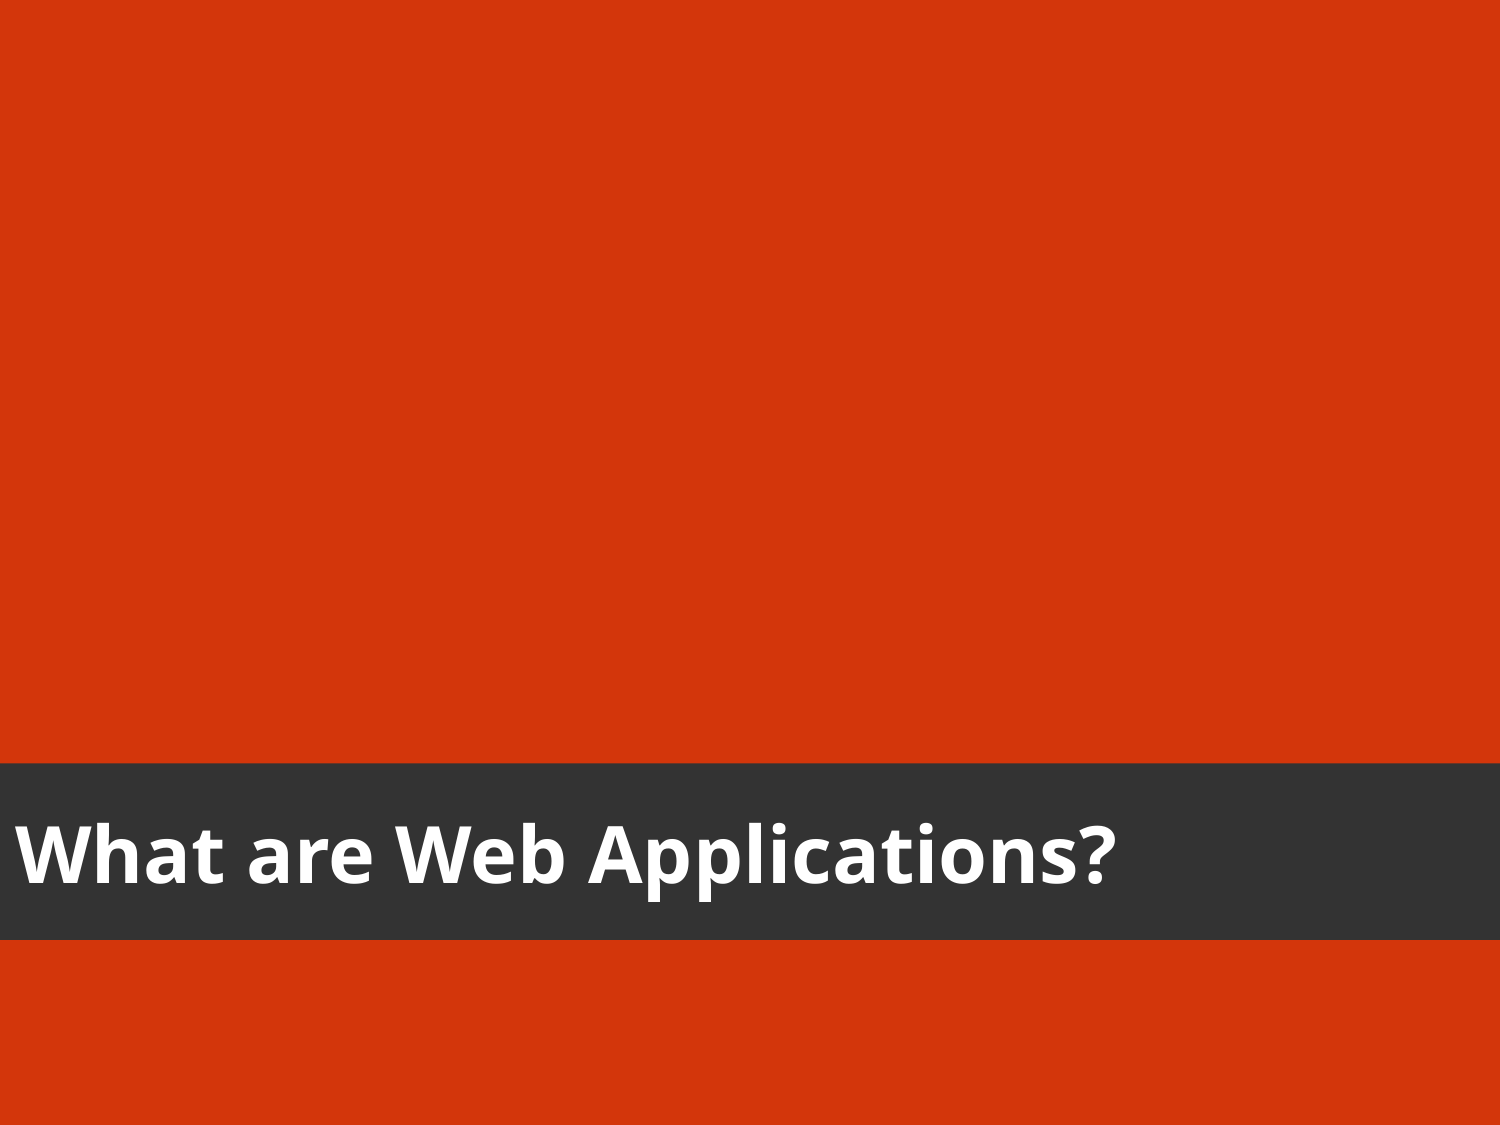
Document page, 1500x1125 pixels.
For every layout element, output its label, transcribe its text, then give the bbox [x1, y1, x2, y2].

text_box What are Web Applications? [0, 763, 1500, 940]
